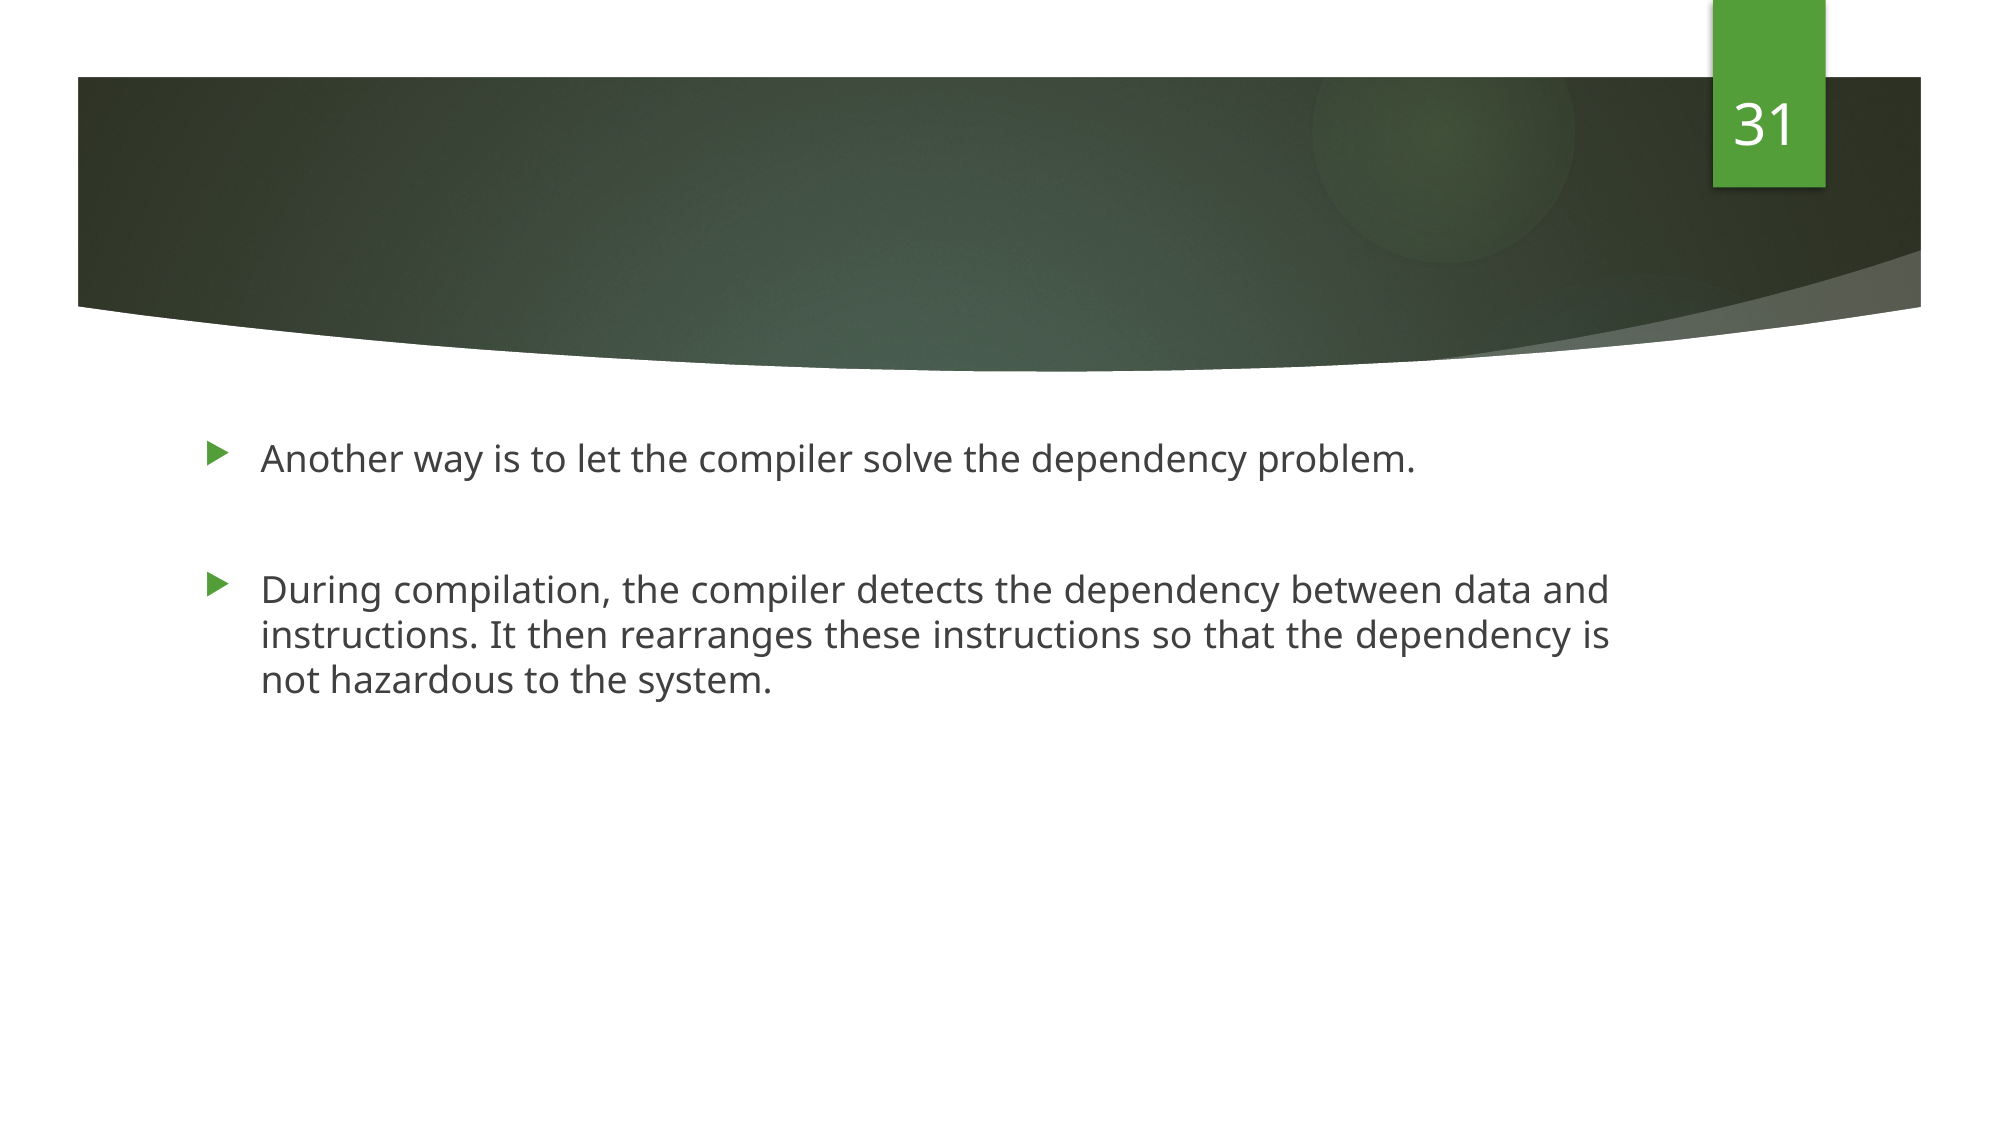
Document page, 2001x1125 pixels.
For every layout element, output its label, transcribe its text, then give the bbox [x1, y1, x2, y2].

list Another way is to let the compiler solve the dependency problem. During compilation, the compiler detects the dependency between data and instructions. It then rearranges these instructions so that the dependency is not hazardous to the system. [189, 427, 1627, 988]
slide_number 31 [1698, 48, 1836, 175]
